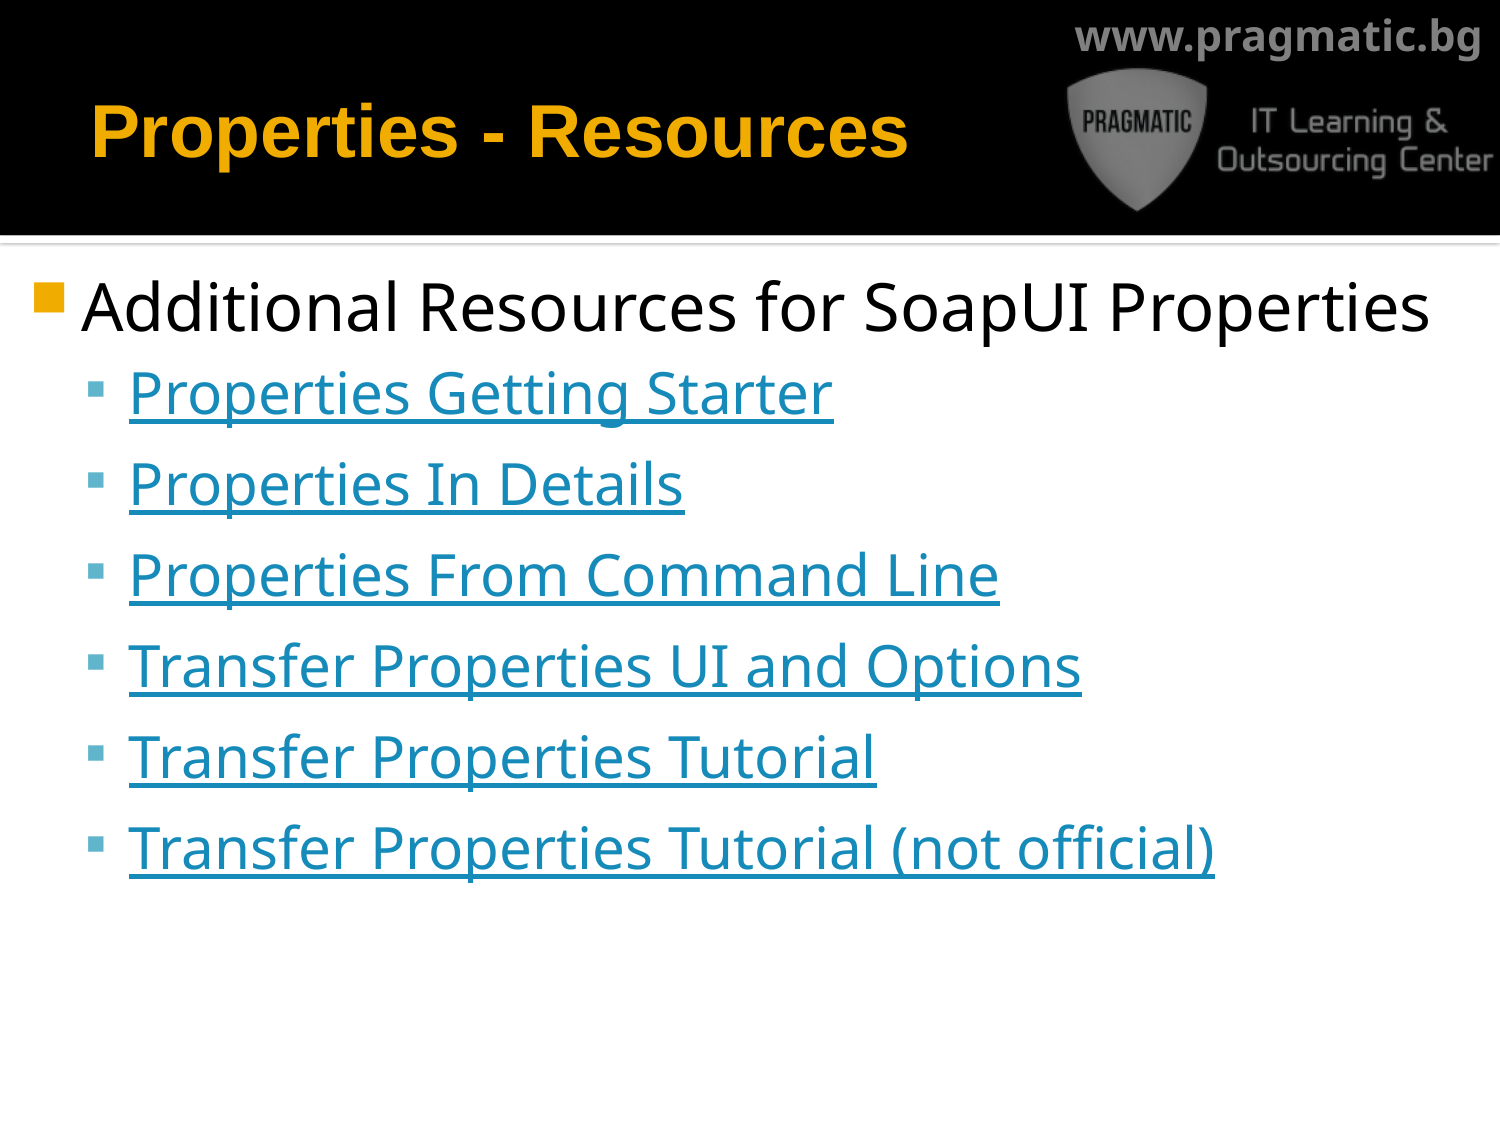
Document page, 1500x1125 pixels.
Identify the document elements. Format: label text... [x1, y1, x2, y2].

picture [1100, 62, 1500, 217]
list Additional Resources for SoapUI Properties Properties Getting Starter Properties In Details Properties From Command Line Transfer Properties UI and Options Transfer Properties Tutorial Transfer Properties Tutorial (not official) [0, 249, 1500, 1125]
title Properties - Resources [75, 24, 1100, 231]
